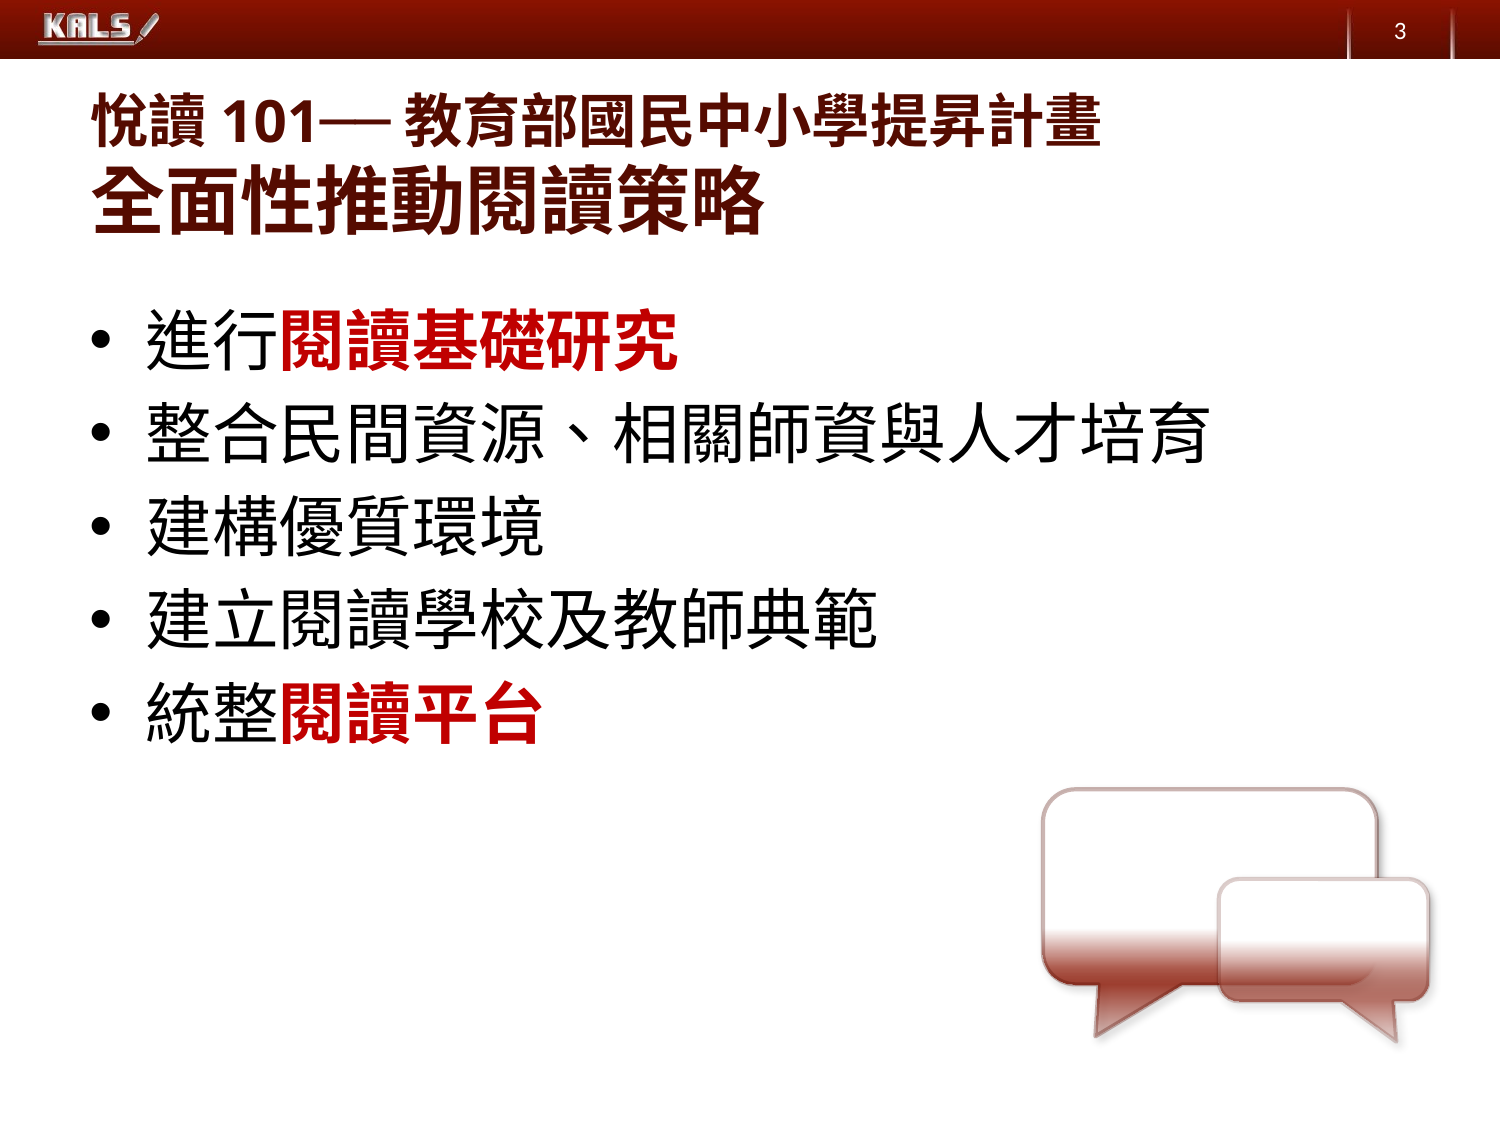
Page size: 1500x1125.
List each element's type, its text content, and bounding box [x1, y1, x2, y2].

picture [1454, 0, 1500, 59]
title 悅讀101──教育部國民中小學提昇計畫 全面性推動閱讀策略 [74, 116, 1426, 212]
slide_number 3 [1347, 0, 1454, 60]
list 進行閱讀基礎研究 整合民間資源、相關師資與人才培育 建構優質環境 建立閱讀學校及教師典範 統整閱讀平台 [73, 290, 1425, 1006]
picture [0, 0, 1347, 59]
